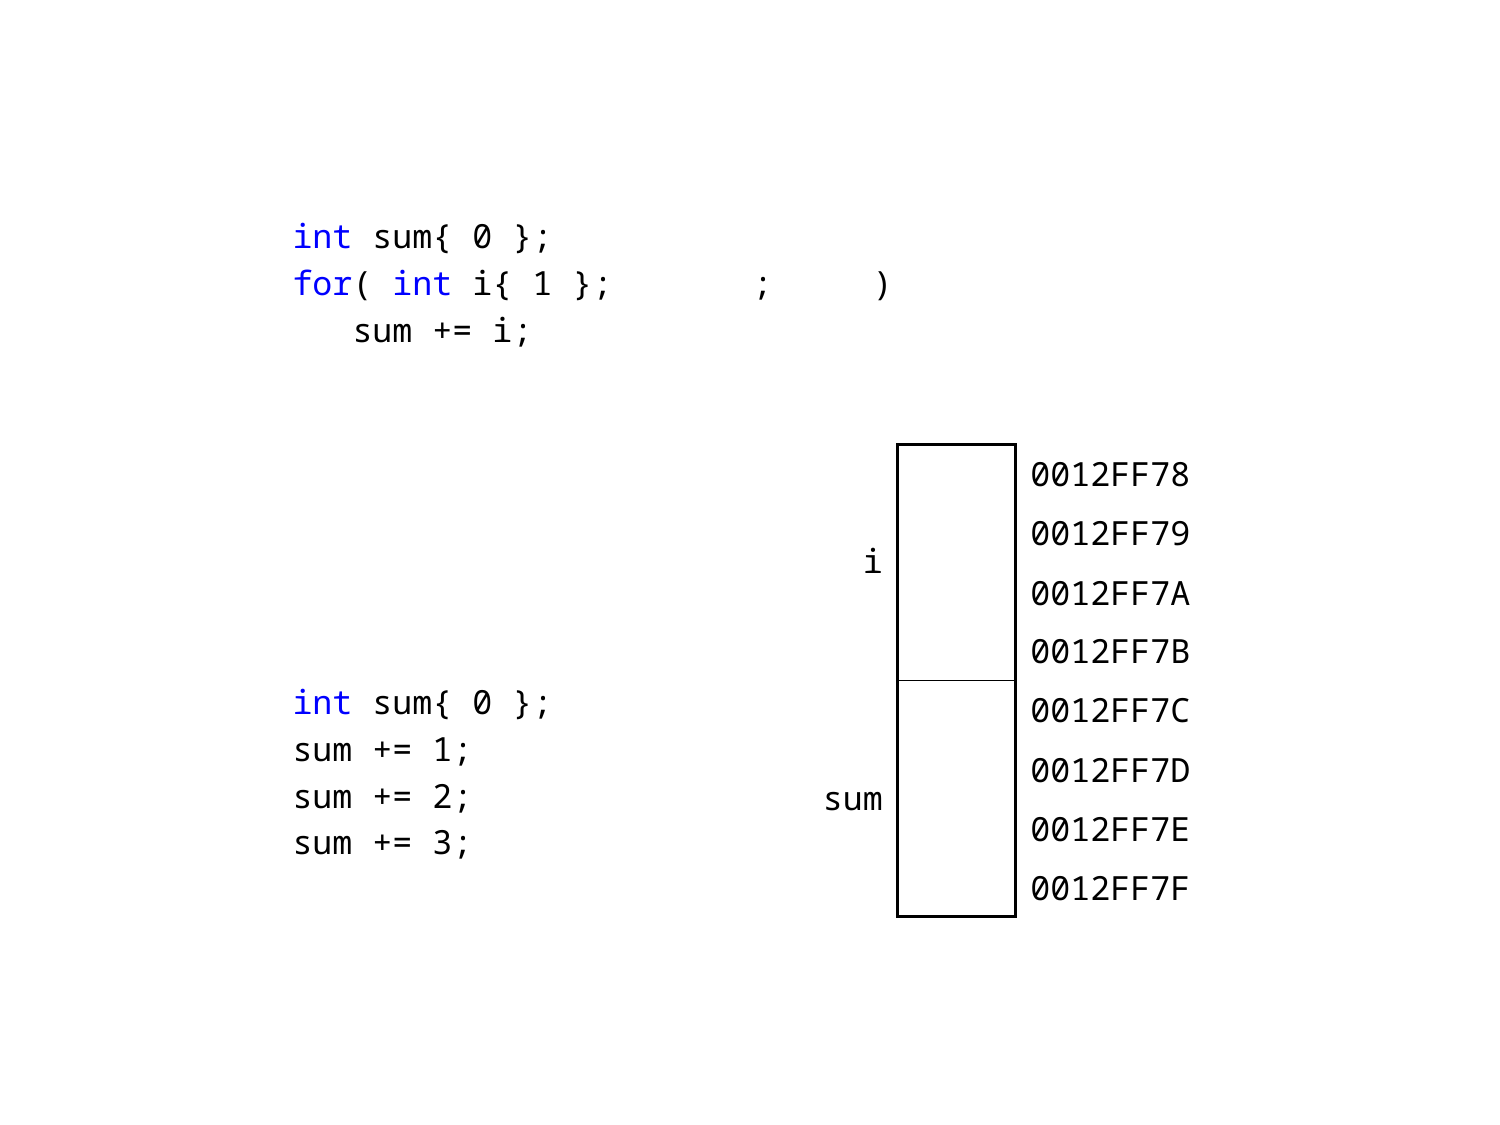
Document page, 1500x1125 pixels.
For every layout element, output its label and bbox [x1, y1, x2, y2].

table_header [1017, 444, 1222, 503]
table_cell [1017, 503, 1222, 917]
table_cell [899, 681, 1014, 915]
table_cell [780, 681, 896, 917]
list [277, 207, 928, 918]
table_header [899, 446, 1014, 680]
table_header [780, 444, 896, 681]
